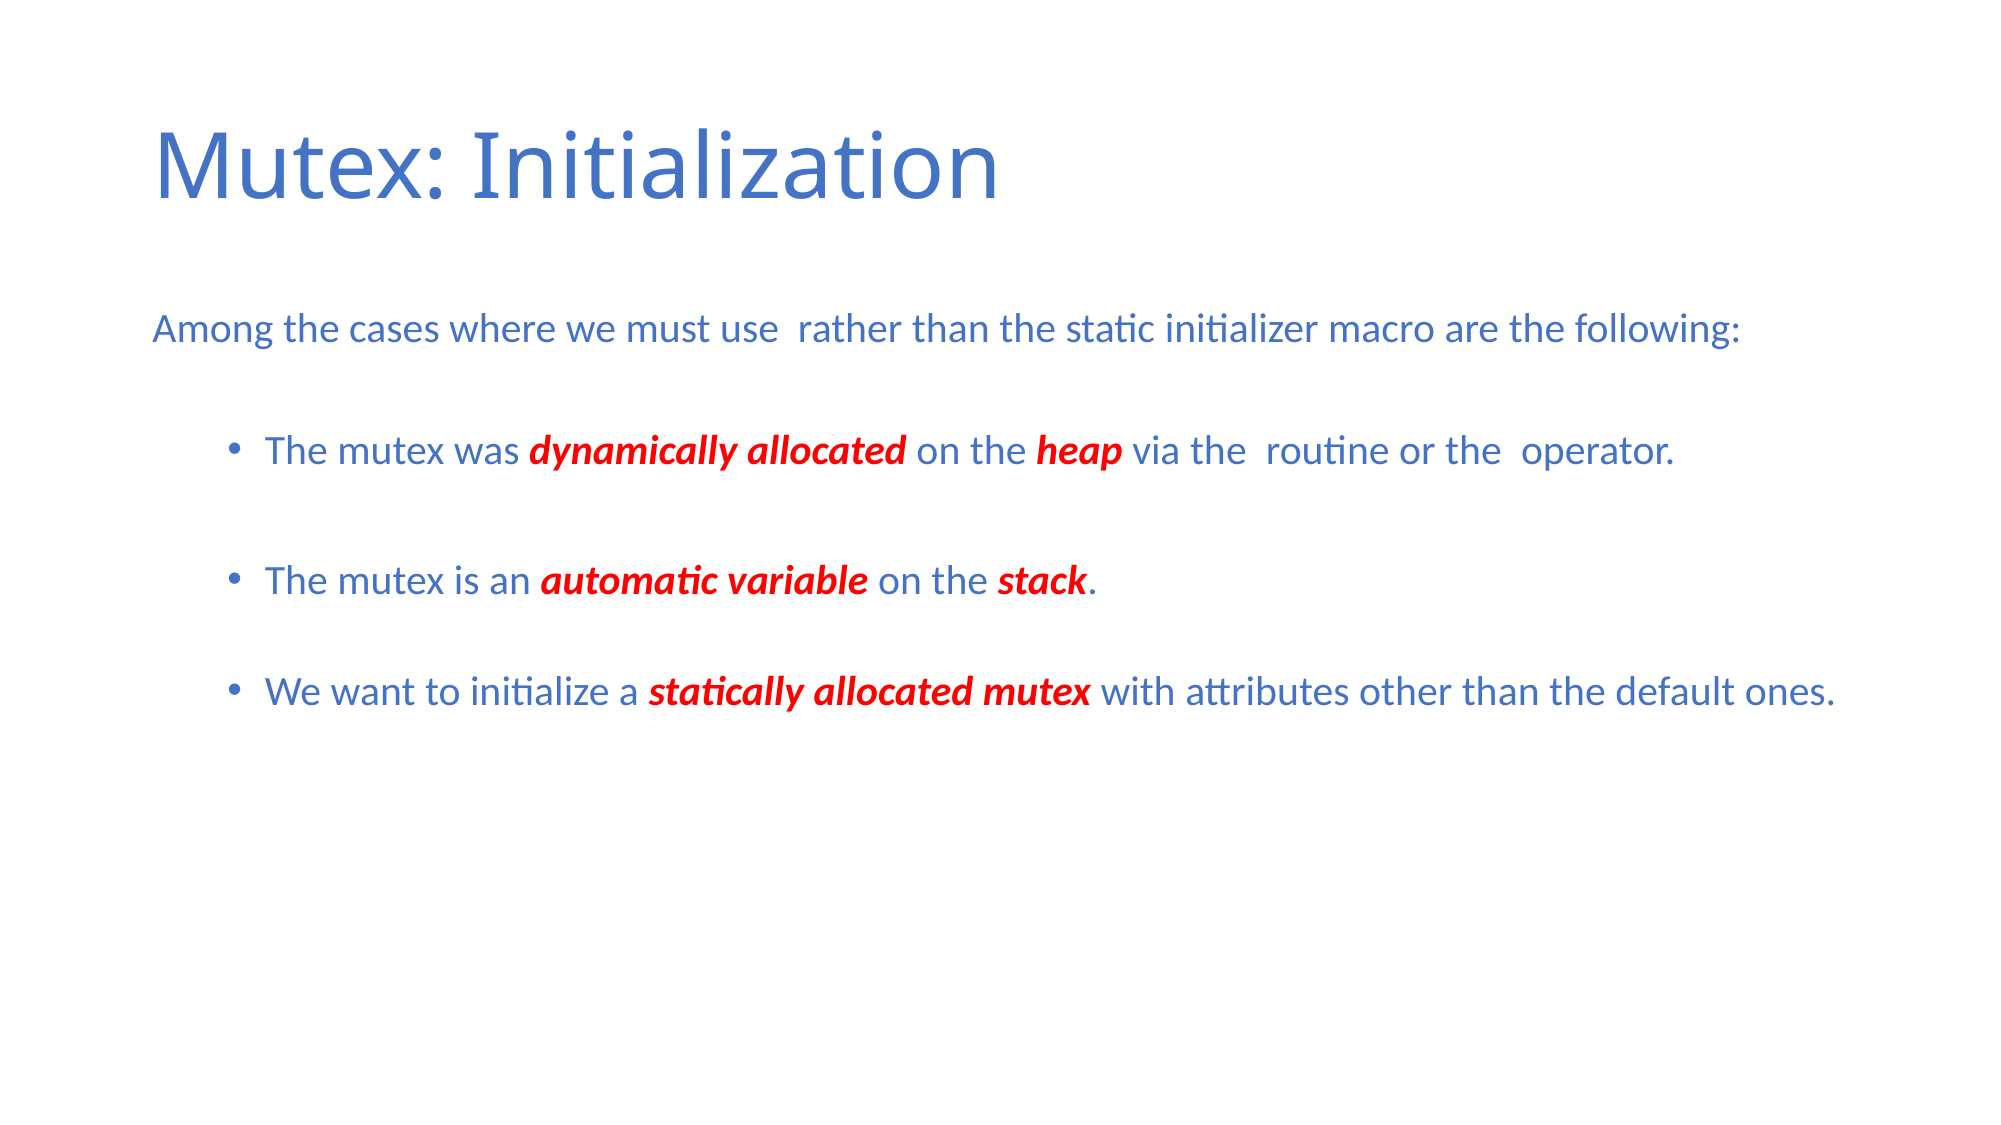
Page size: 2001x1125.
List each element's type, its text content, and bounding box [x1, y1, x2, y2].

title Mutex: Initialization [137, 59, 1863, 278]
